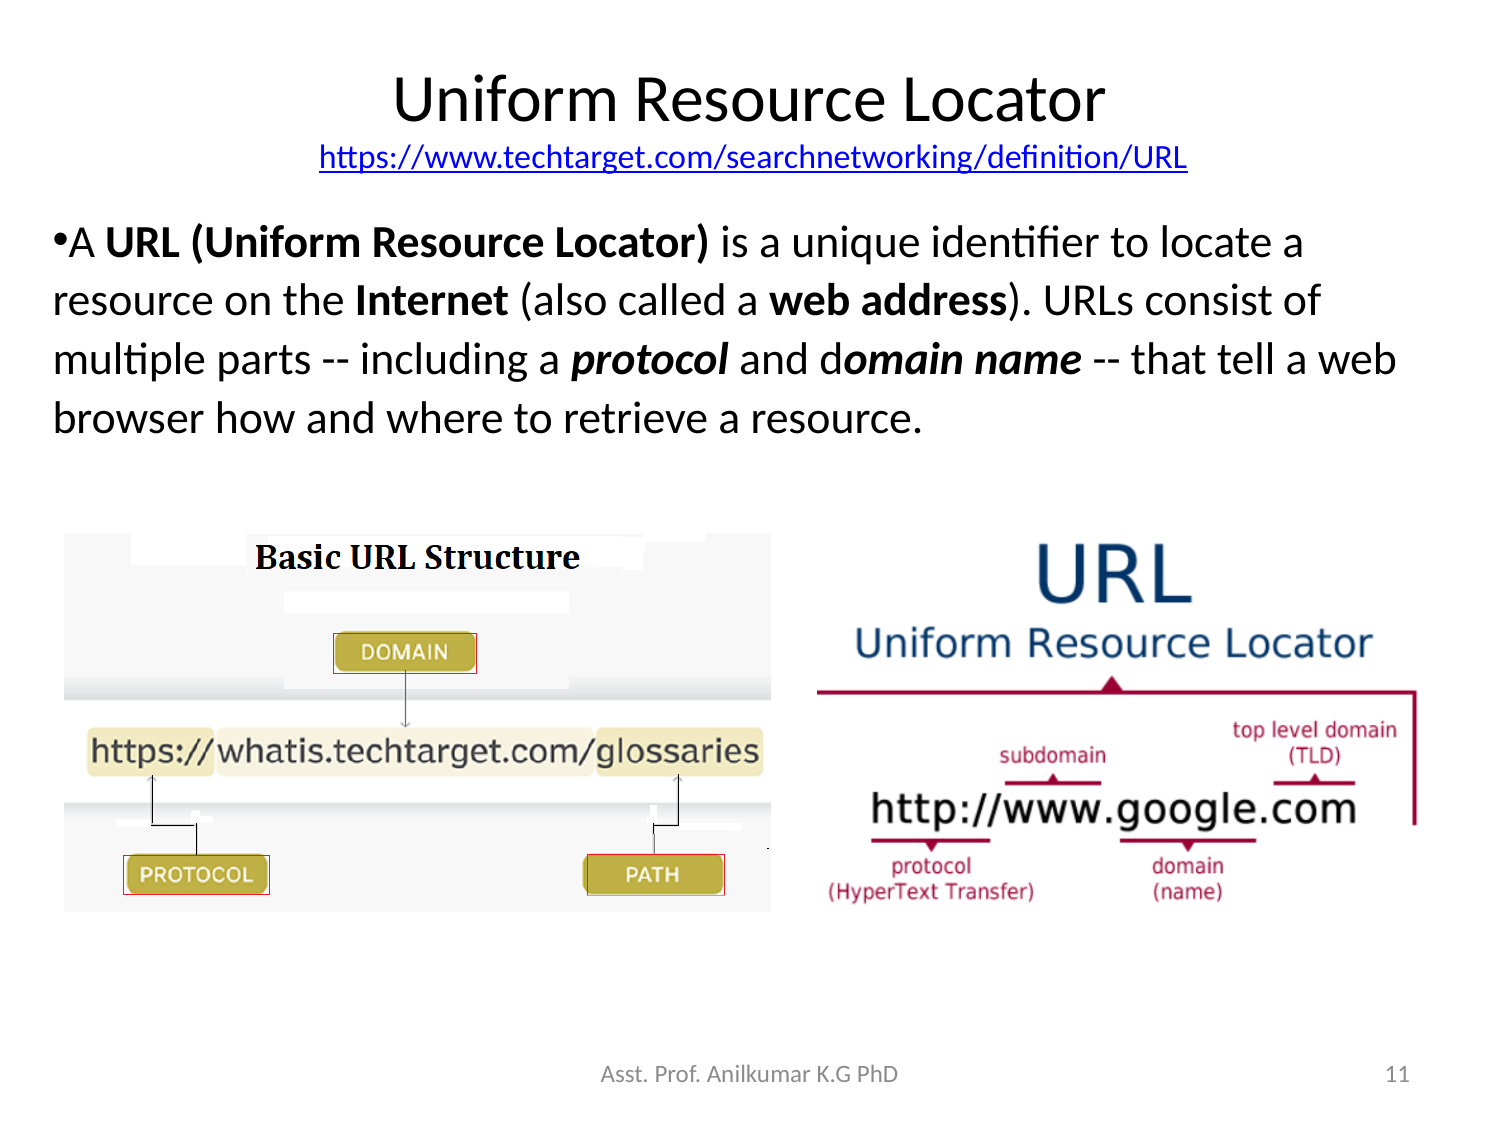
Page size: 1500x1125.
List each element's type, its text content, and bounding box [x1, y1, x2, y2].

footer Asst. Prof. Anilkumar K.G PhD [512, 1042, 988, 1103]
picture [817, 525, 1433, 920]
slide_number 11 [1074, 1042, 1425, 1103]
list A URL (Uniform Resource Locator) is a unique identifier to locate a resource on the Internet (also called a web address). URLs consist of multiple parts -- including a protocol and domain name -- that tell a web browser how and where to retrieve a resource. [37, 200, 1463, 488]
title Uniform Resource Locator https://www.techtarget.com/searchnetworking/definition/URL [75, 45, 1425, 200]
picture [64, 533, 771, 912]
